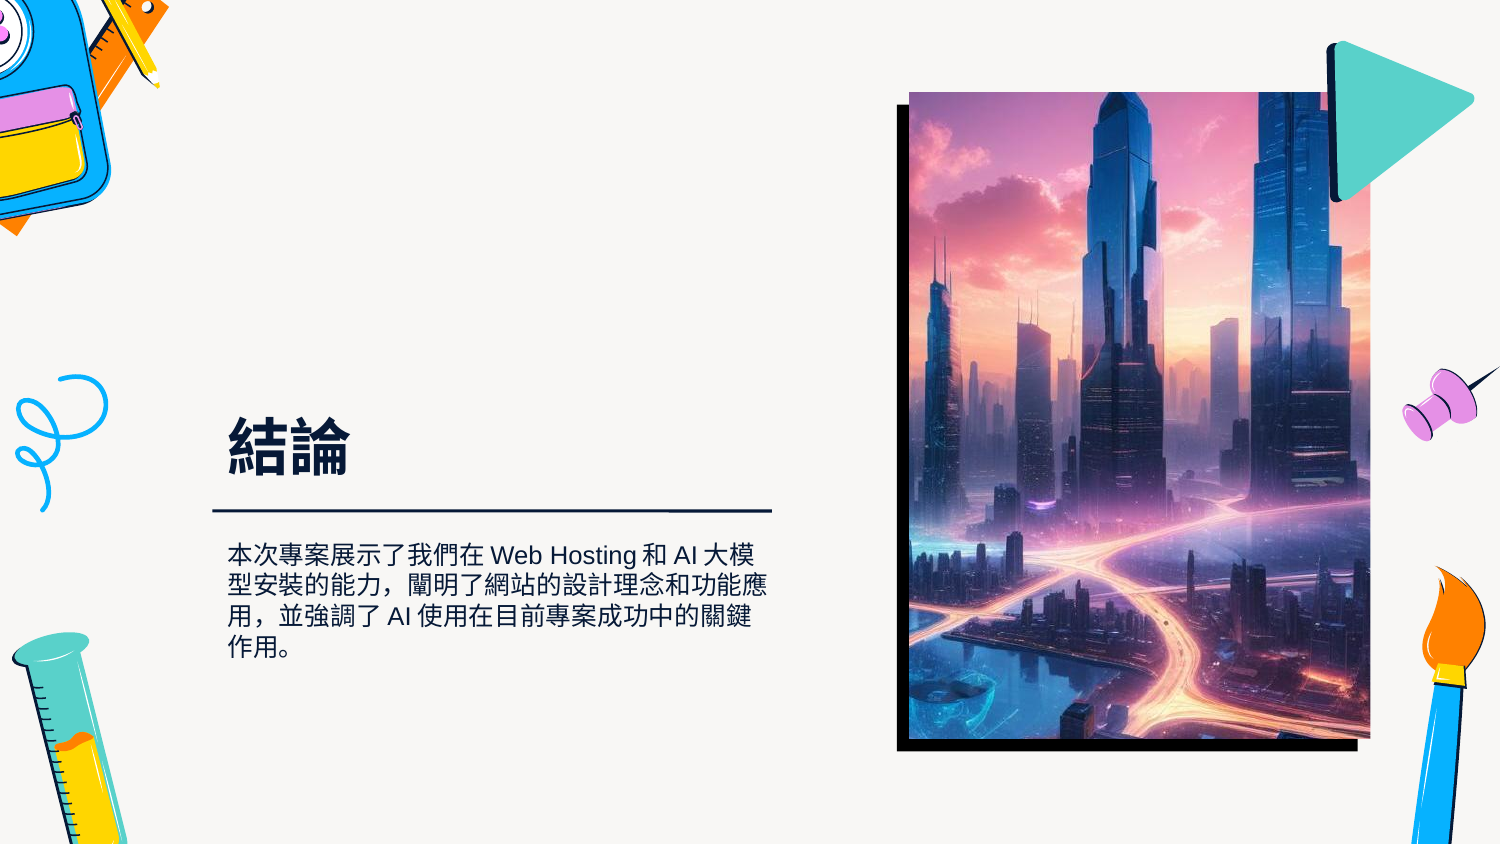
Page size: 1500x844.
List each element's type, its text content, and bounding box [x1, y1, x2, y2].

text_box [896, 104, 1358, 752]
title 結論 [212, 165, 791, 499]
picture [908, 92, 1371, 739]
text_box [1251, 2, 1478, 225]
subtitle 本次專案展示了我們在Web Hosting和AI大模型安裝的能力，闡明了網站的設計理念和功能應用，並強調了AI使用在目前專案成功中的關鍵作用。 [212, 523, 791, 679]
